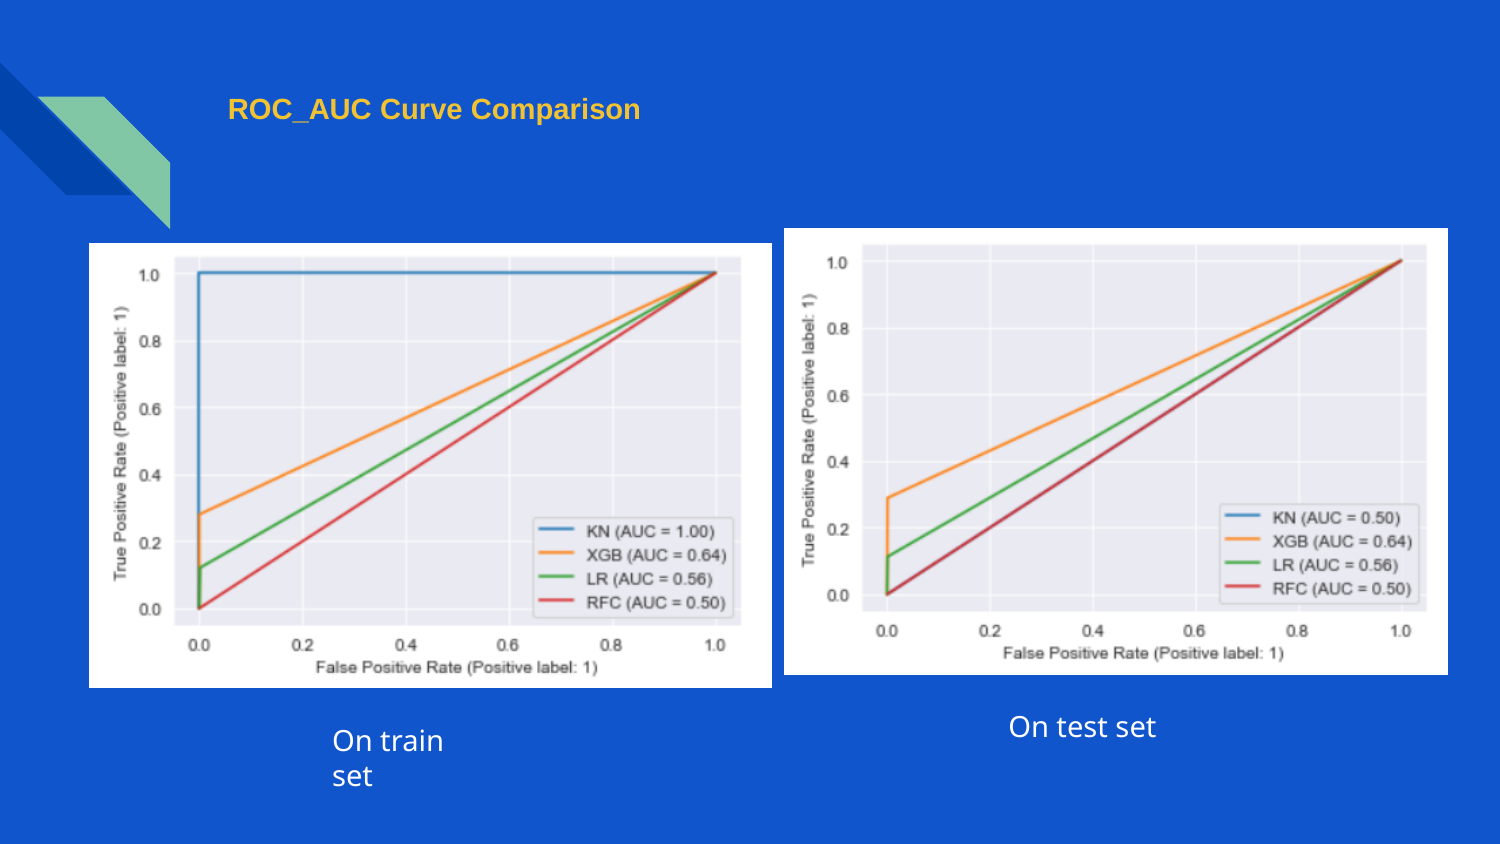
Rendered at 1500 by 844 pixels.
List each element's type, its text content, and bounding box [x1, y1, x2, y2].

text_box On train set [317, 706, 507, 807]
text_box On test set [993, 693, 1183, 759]
picture [88, 242, 773, 688]
picture [783, 227, 1448, 675]
title ROC_AUC Curve Comparison [212, 70, 1368, 134]
